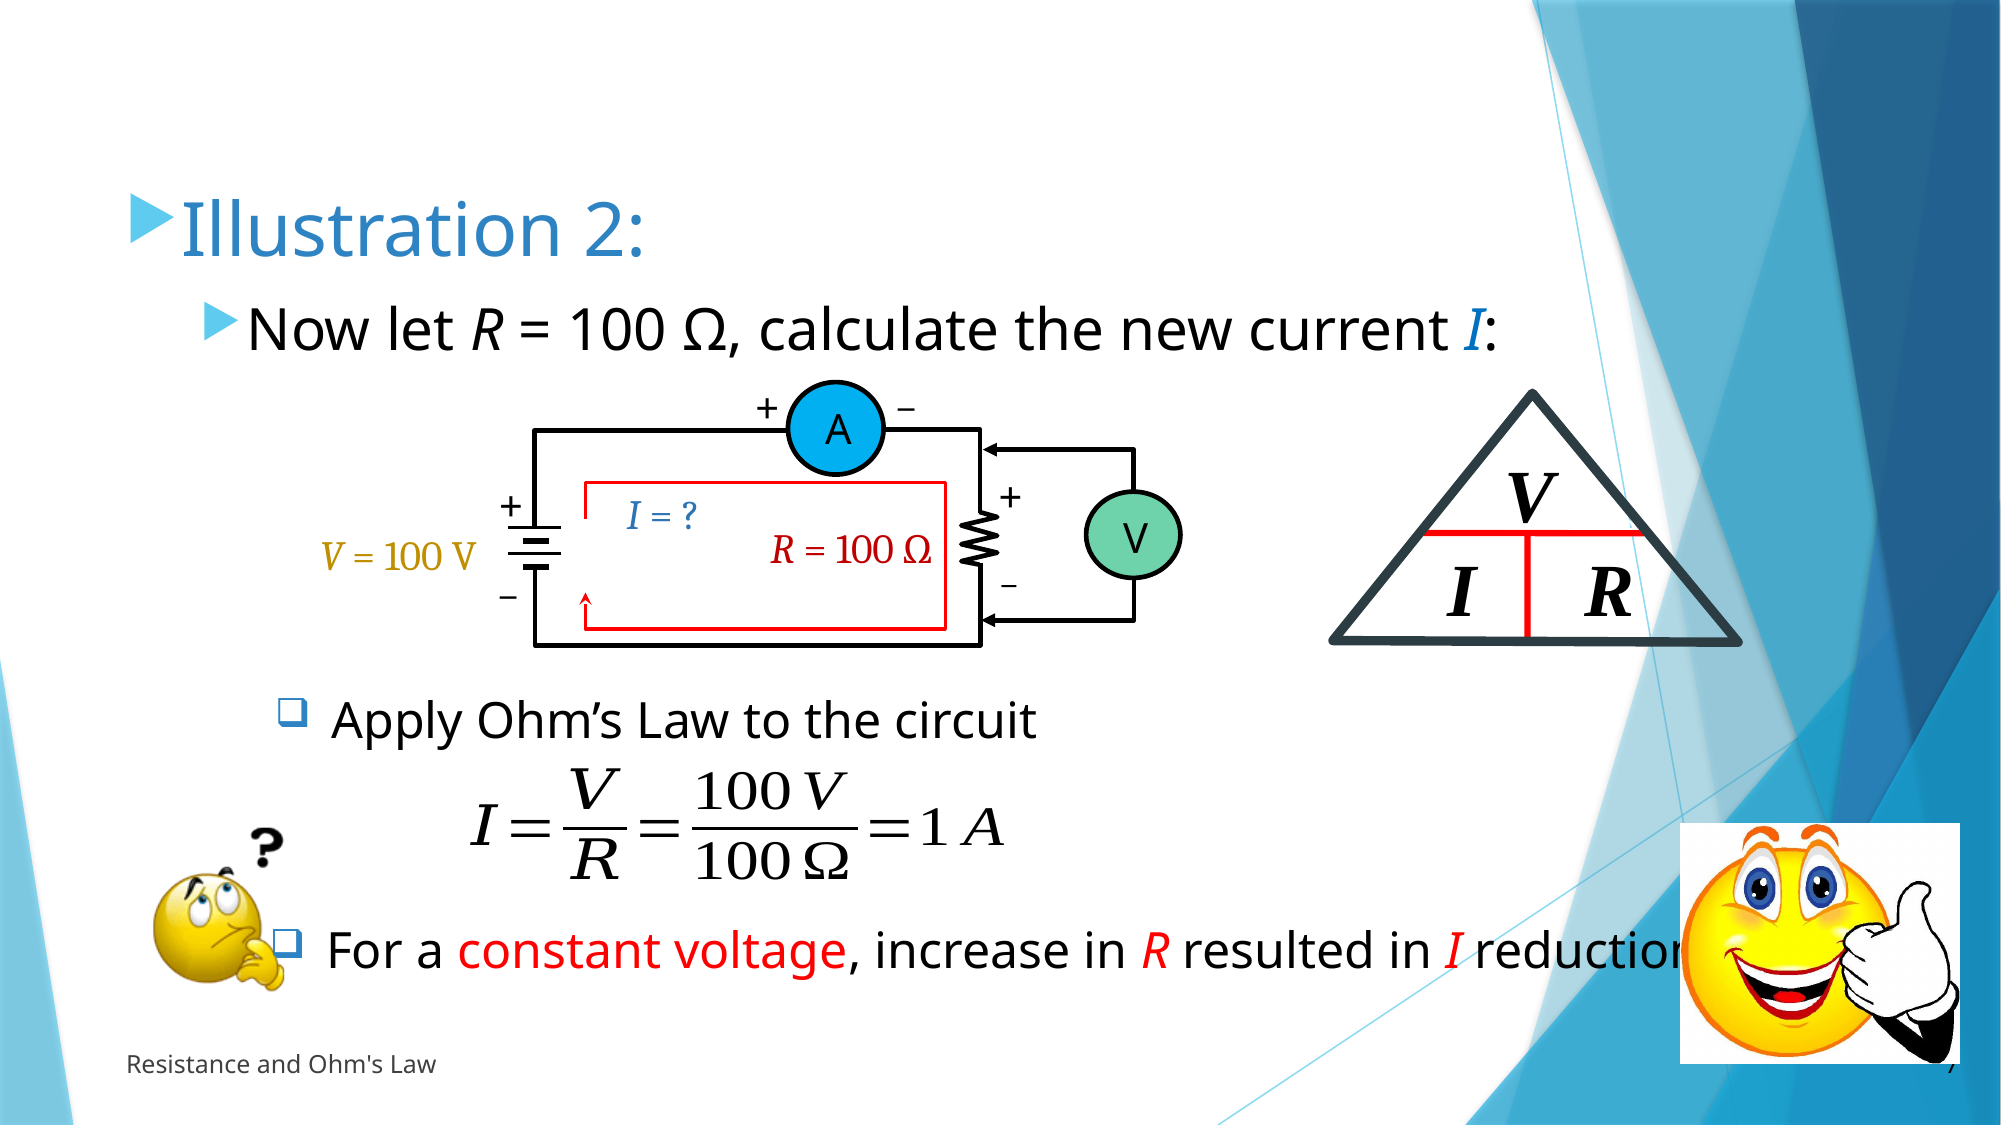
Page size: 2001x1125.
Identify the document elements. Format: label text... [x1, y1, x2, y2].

text_box For a constant voltage, increase in R resulted in I reduction. [309, 911, 1674, 1001]
picture [132, 822, 306, 996]
picture [1679, 822, 1961, 1064]
slide_number 7 [1862, 1035, 1975, 1096]
list Illustration 2: Now let R = 100 Ω, calculate the new current I: [109, 173, 1568, 578]
footer Resistance and Ohm's Law [111, 1035, 1145, 1096]
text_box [304, 357, 1181, 646]
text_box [1332, 392, 1739, 643]
text_box Apply Ohm’s Law to the circuit [260, 680, 1200, 770]
